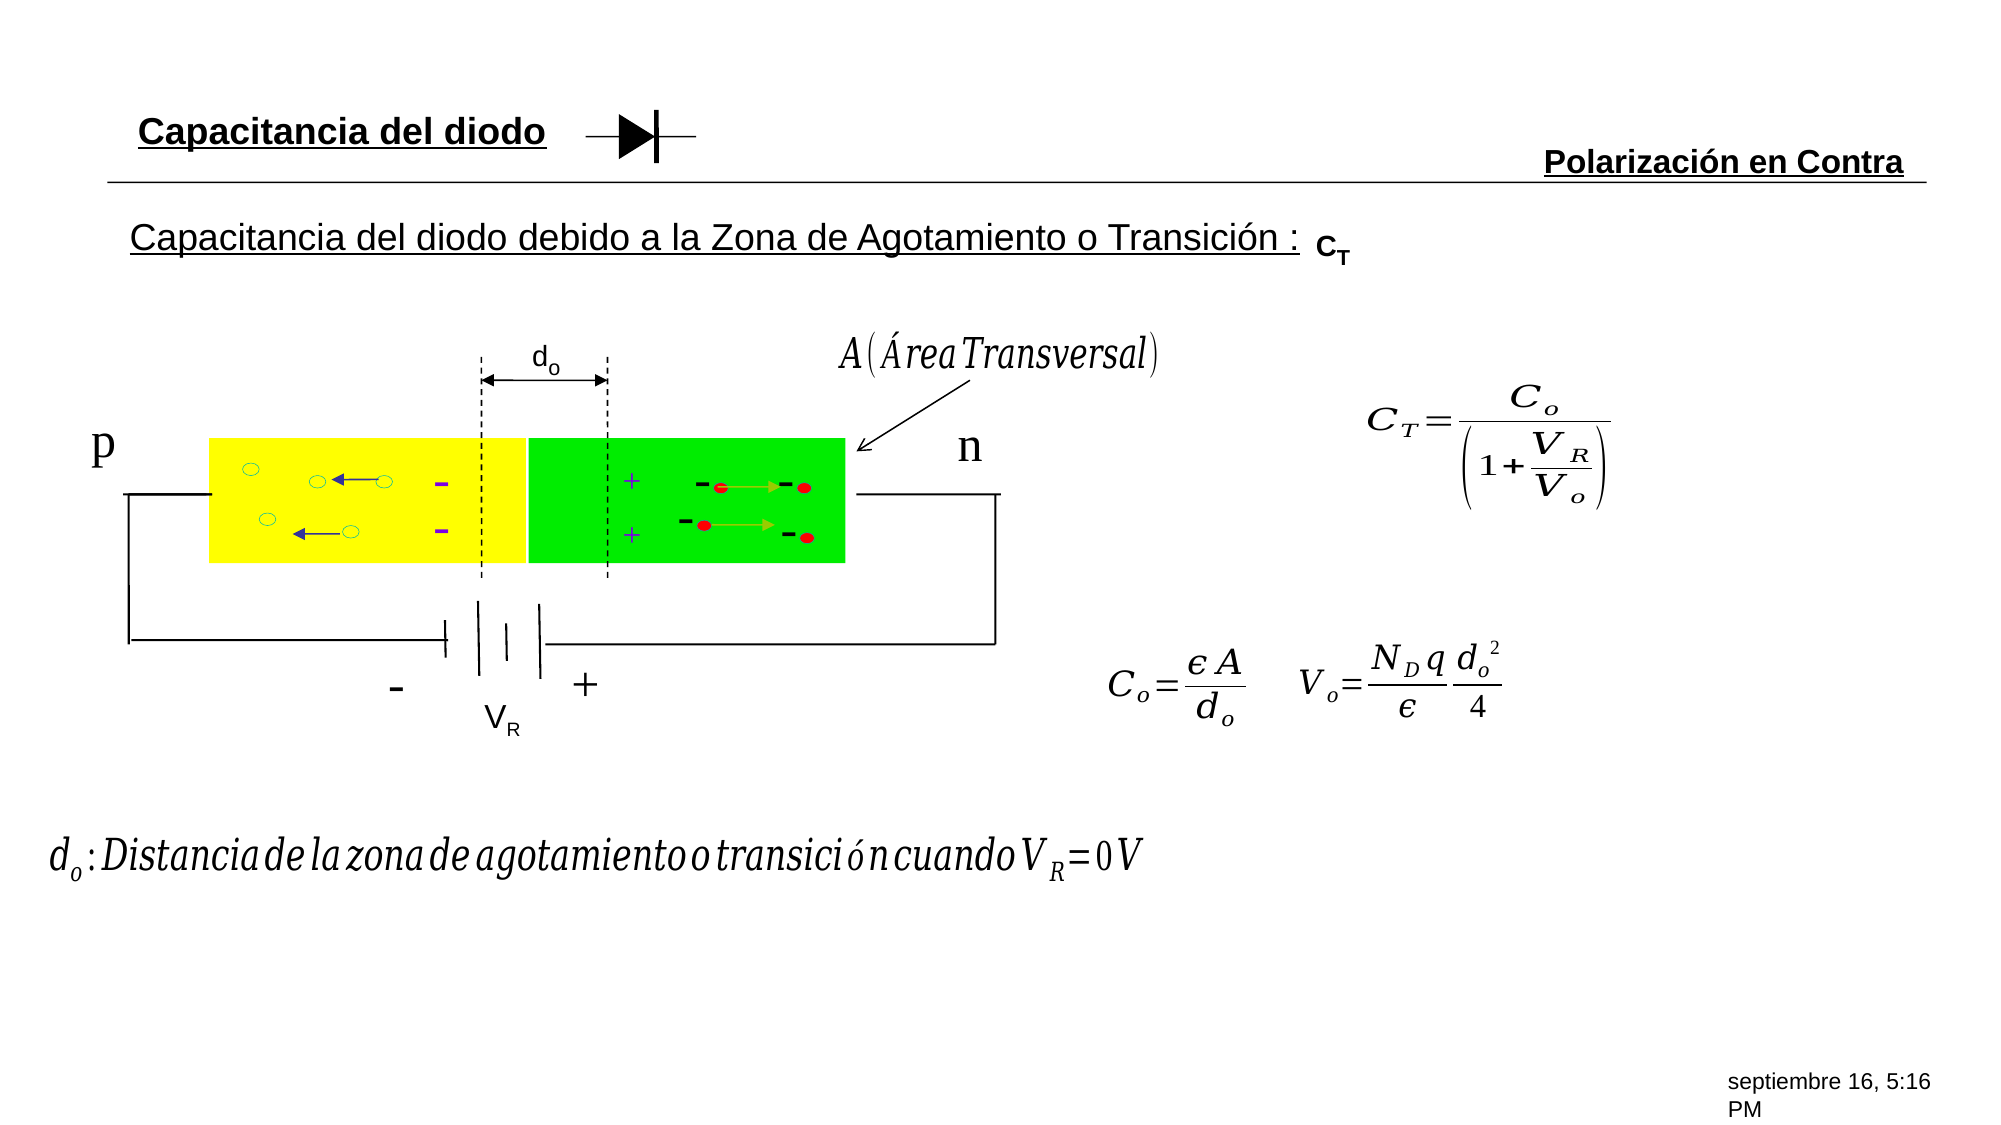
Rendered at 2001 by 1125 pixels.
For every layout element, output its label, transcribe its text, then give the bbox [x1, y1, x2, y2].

text_box Polarización en Contra [1529, 132, 1927, 188]
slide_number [1712, 1059, 1987, 1107]
text_box Capacitancia del diodo [123, 99, 754, 160]
text_box Capacitancia del diodo debido a la Zona de Agotamiento o Transición : [114, 205, 1315, 266]
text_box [75, 321, 1002, 744]
text_box CT [1301, 211, 1432, 278]
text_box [856, 379, 971, 452]
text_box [585, 109, 697, 164]
